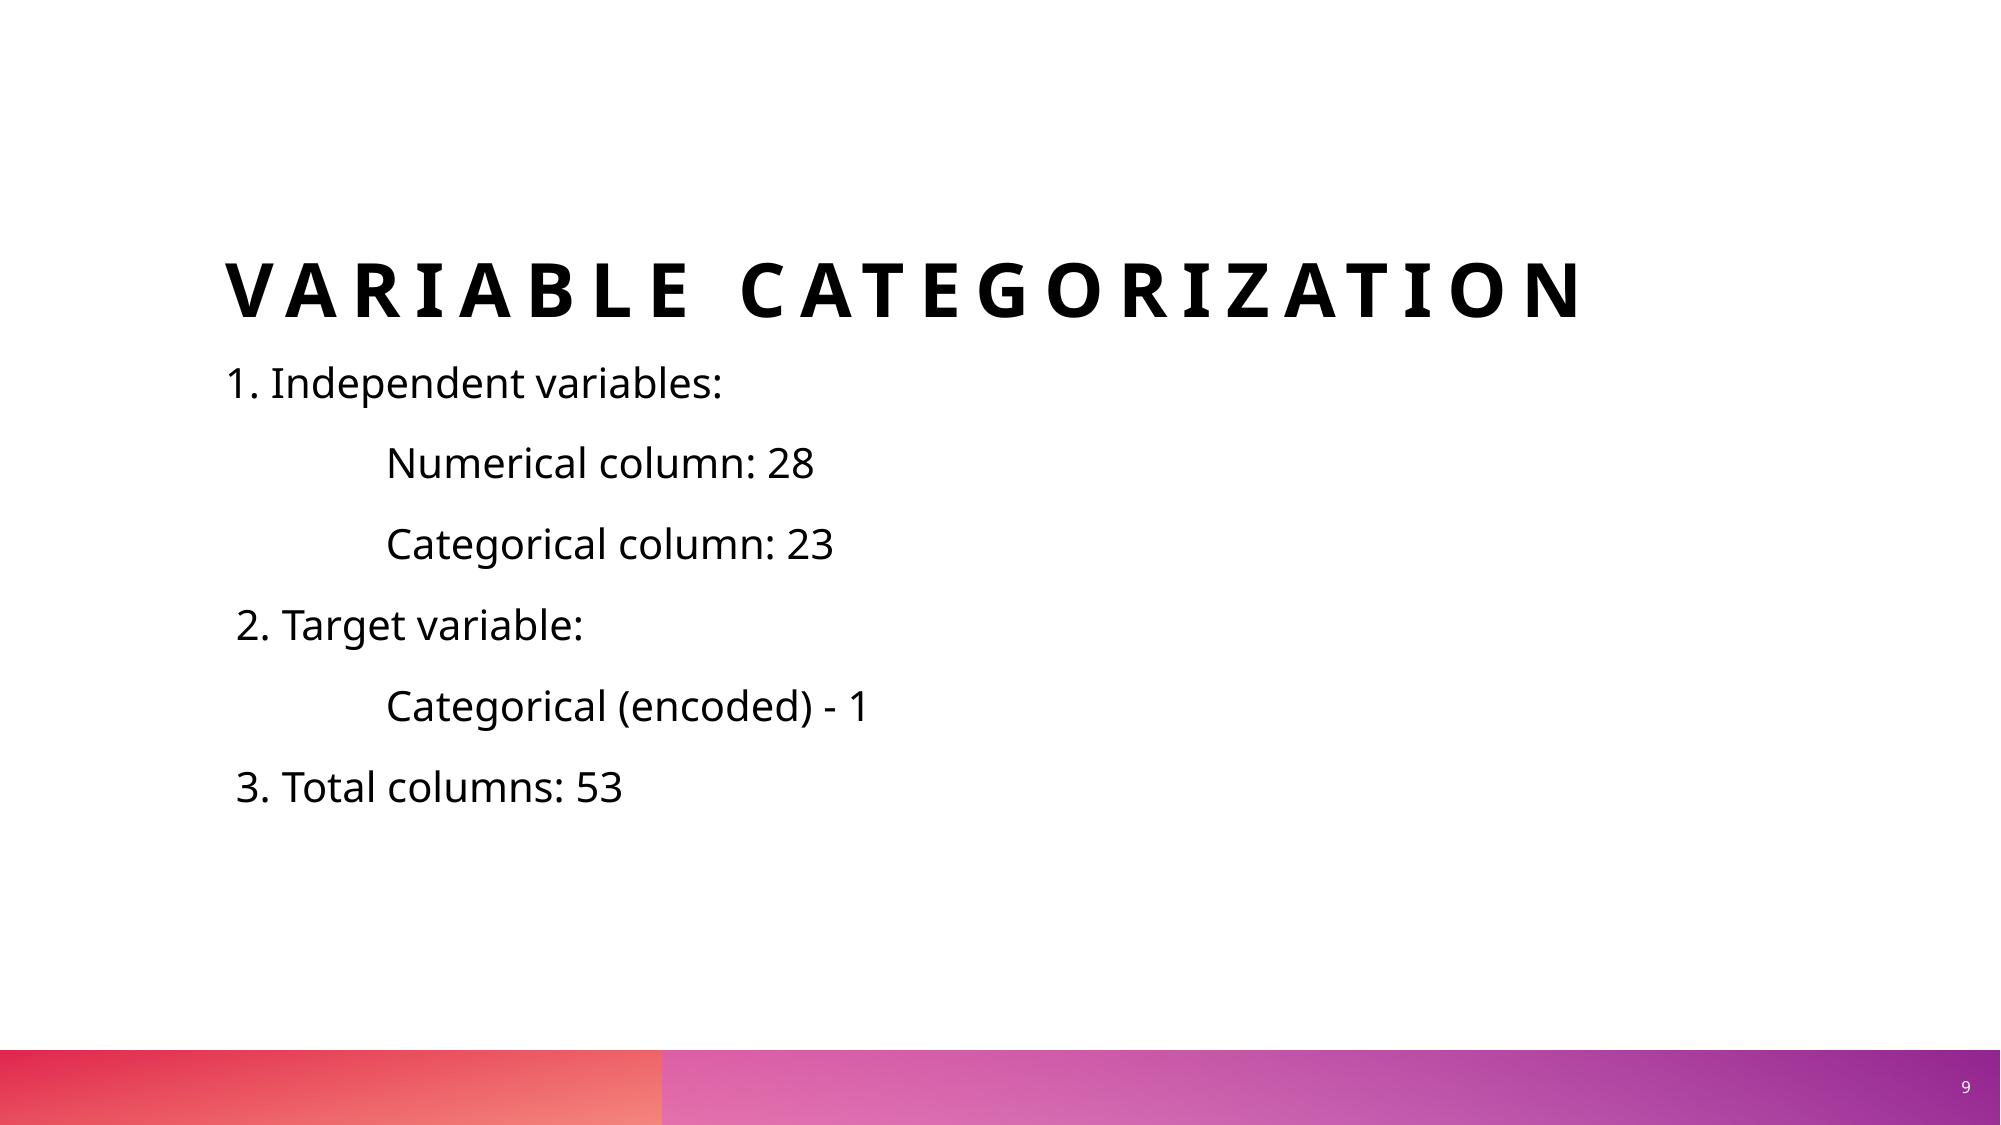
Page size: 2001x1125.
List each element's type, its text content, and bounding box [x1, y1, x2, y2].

list 1. Independent variables: Numerical column: 28 Categorical column: 23 2. Target variable: Categorical (encoded) - 1 3. Total columns: 53 [225, 346, 1905, 996]
title Variable categorization [225, 130, 1905, 333]
slide_number 9 [1913, 1051, 1986, 1125]
